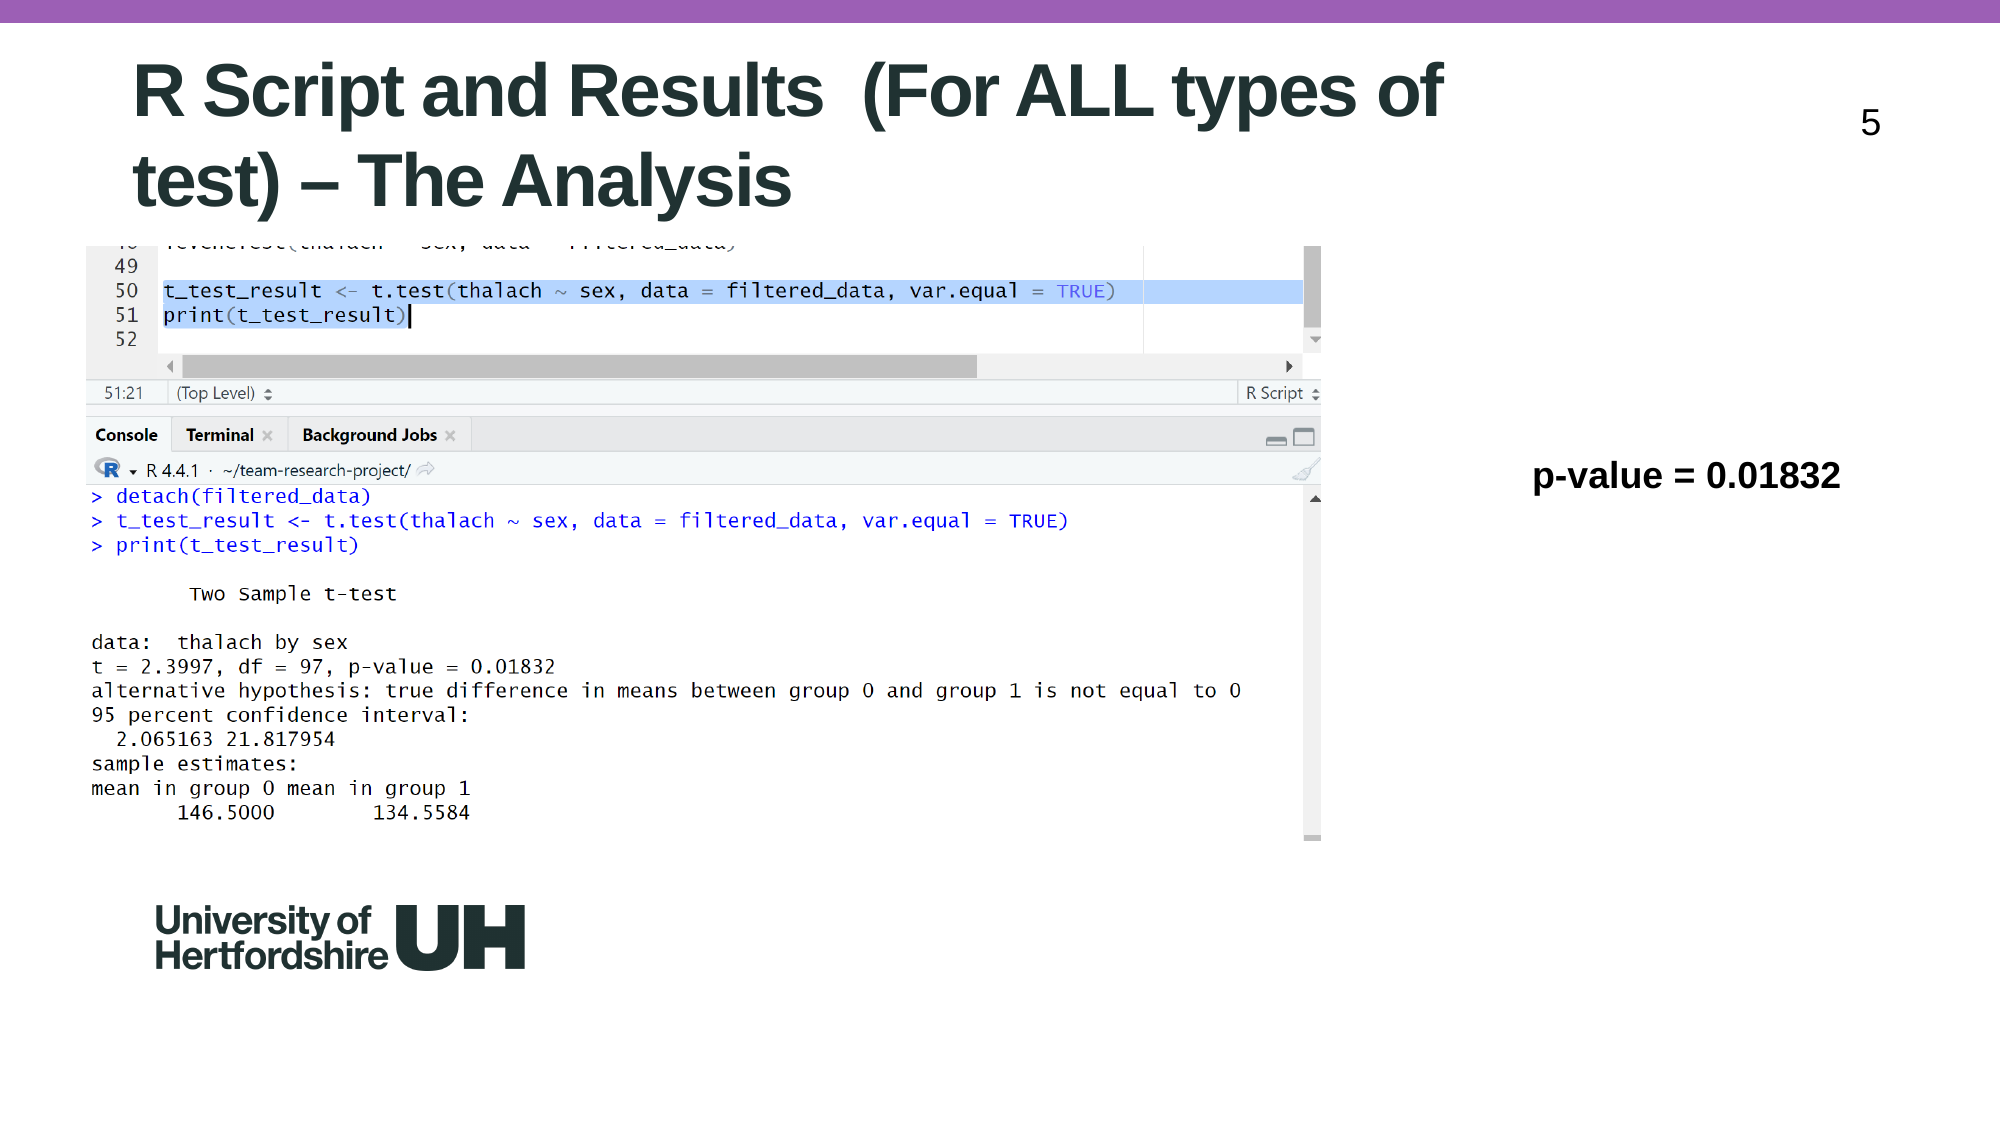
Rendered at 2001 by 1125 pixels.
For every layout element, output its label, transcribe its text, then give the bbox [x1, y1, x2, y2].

text_box p-value = 0.01832 [1517, 443, 1902, 504]
text_box 5 [1845, 90, 1902, 150]
text_box R Script and Results (For ALL types of test) – The Analysis [117, 34, 1518, 340]
picture [86, 246, 1322, 842]
